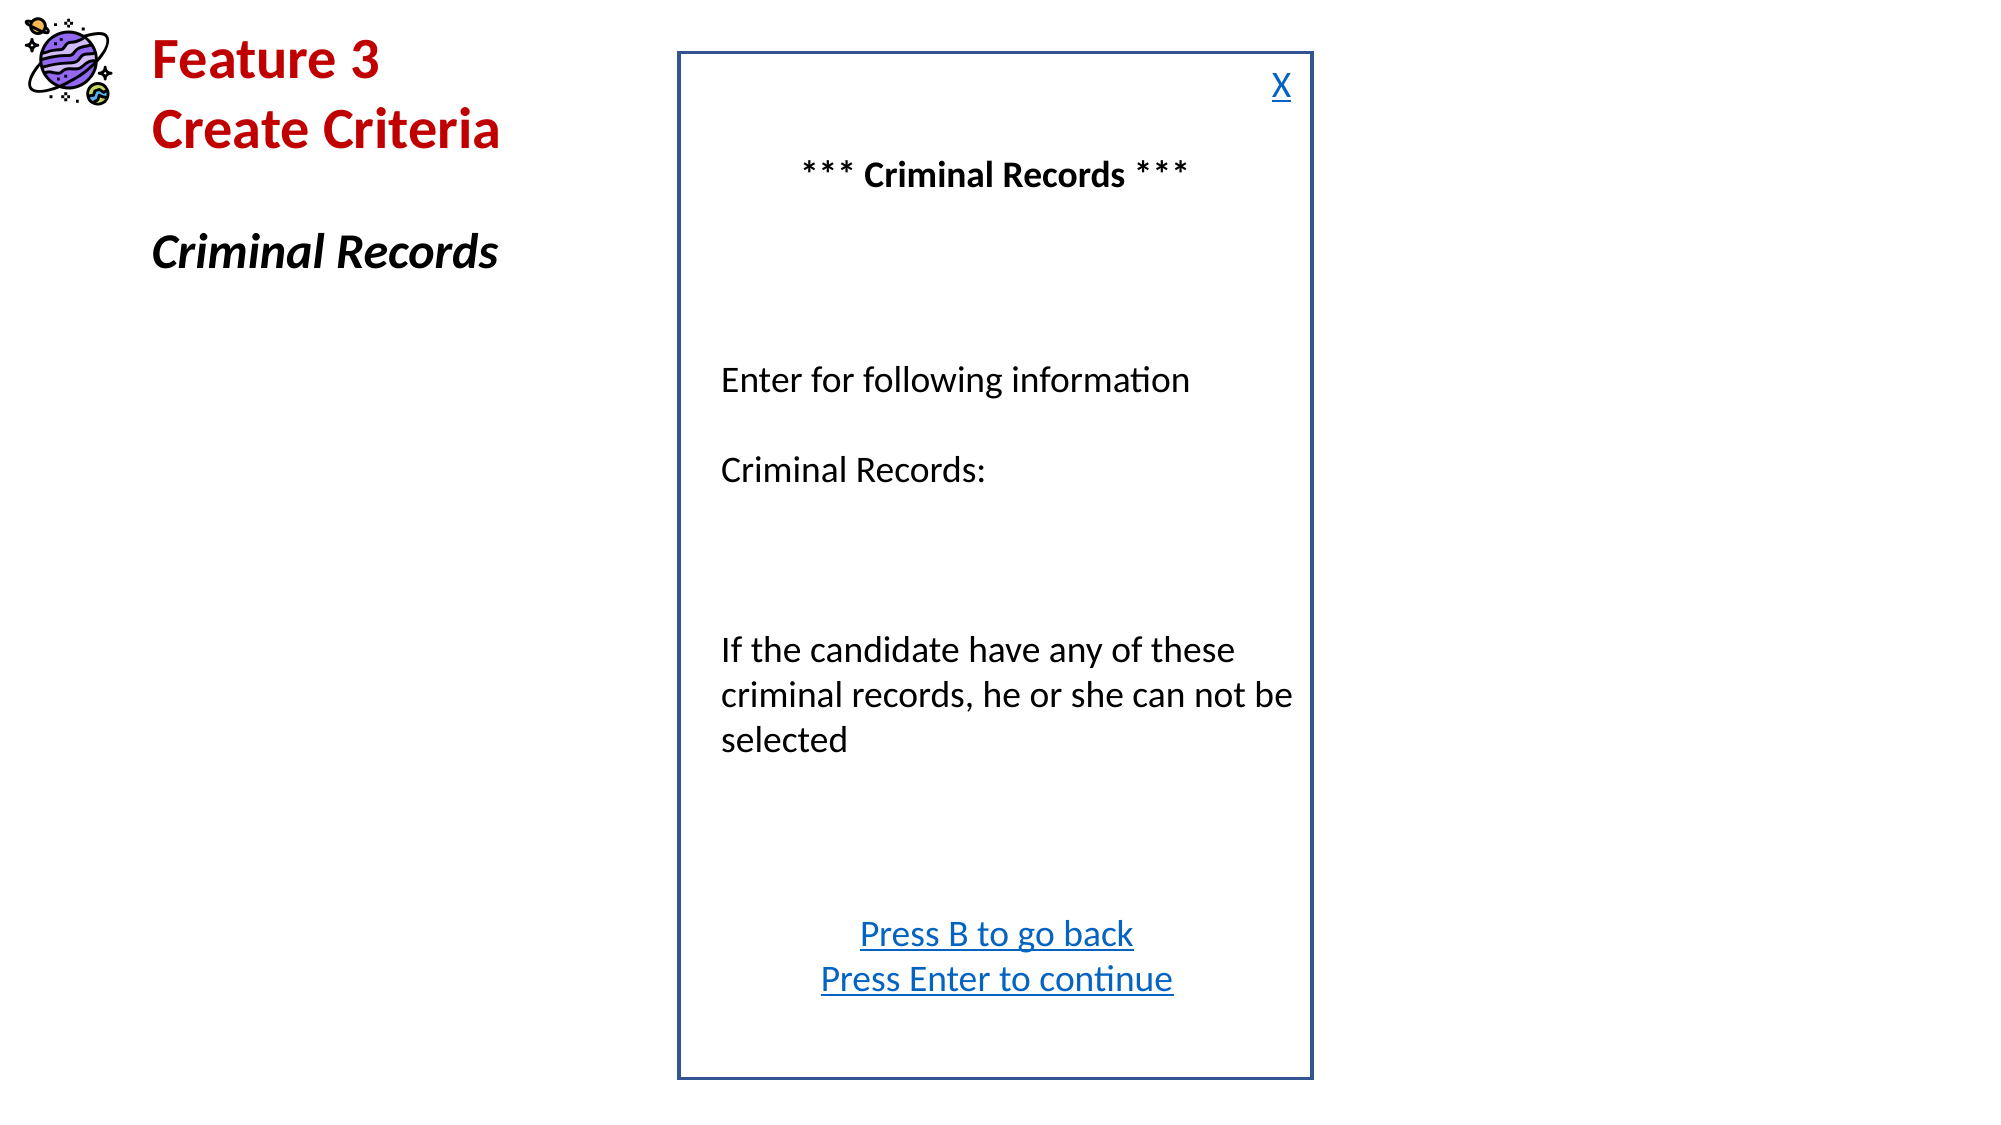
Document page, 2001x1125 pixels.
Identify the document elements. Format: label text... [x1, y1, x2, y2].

text_box [678, 51, 1313, 1080]
text_box X [1257, 52, 1360, 113]
text_box *** Criminal Records *** [679, 142, 1312, 203]
text_box Press B to go back Press Enter to continue [682, 901, 1312, 1007]
text_box Feature 3 Create Criteria [138, 12, 517, 168]
text_box Criminal Records [137, 210, 514, 286]
picture [0, 0, 136, 130]
text_box Enter for following information Criminal Records: If the candidate have any of these criminal records, he or she can not be selected [706, 347, 1336, 767]
